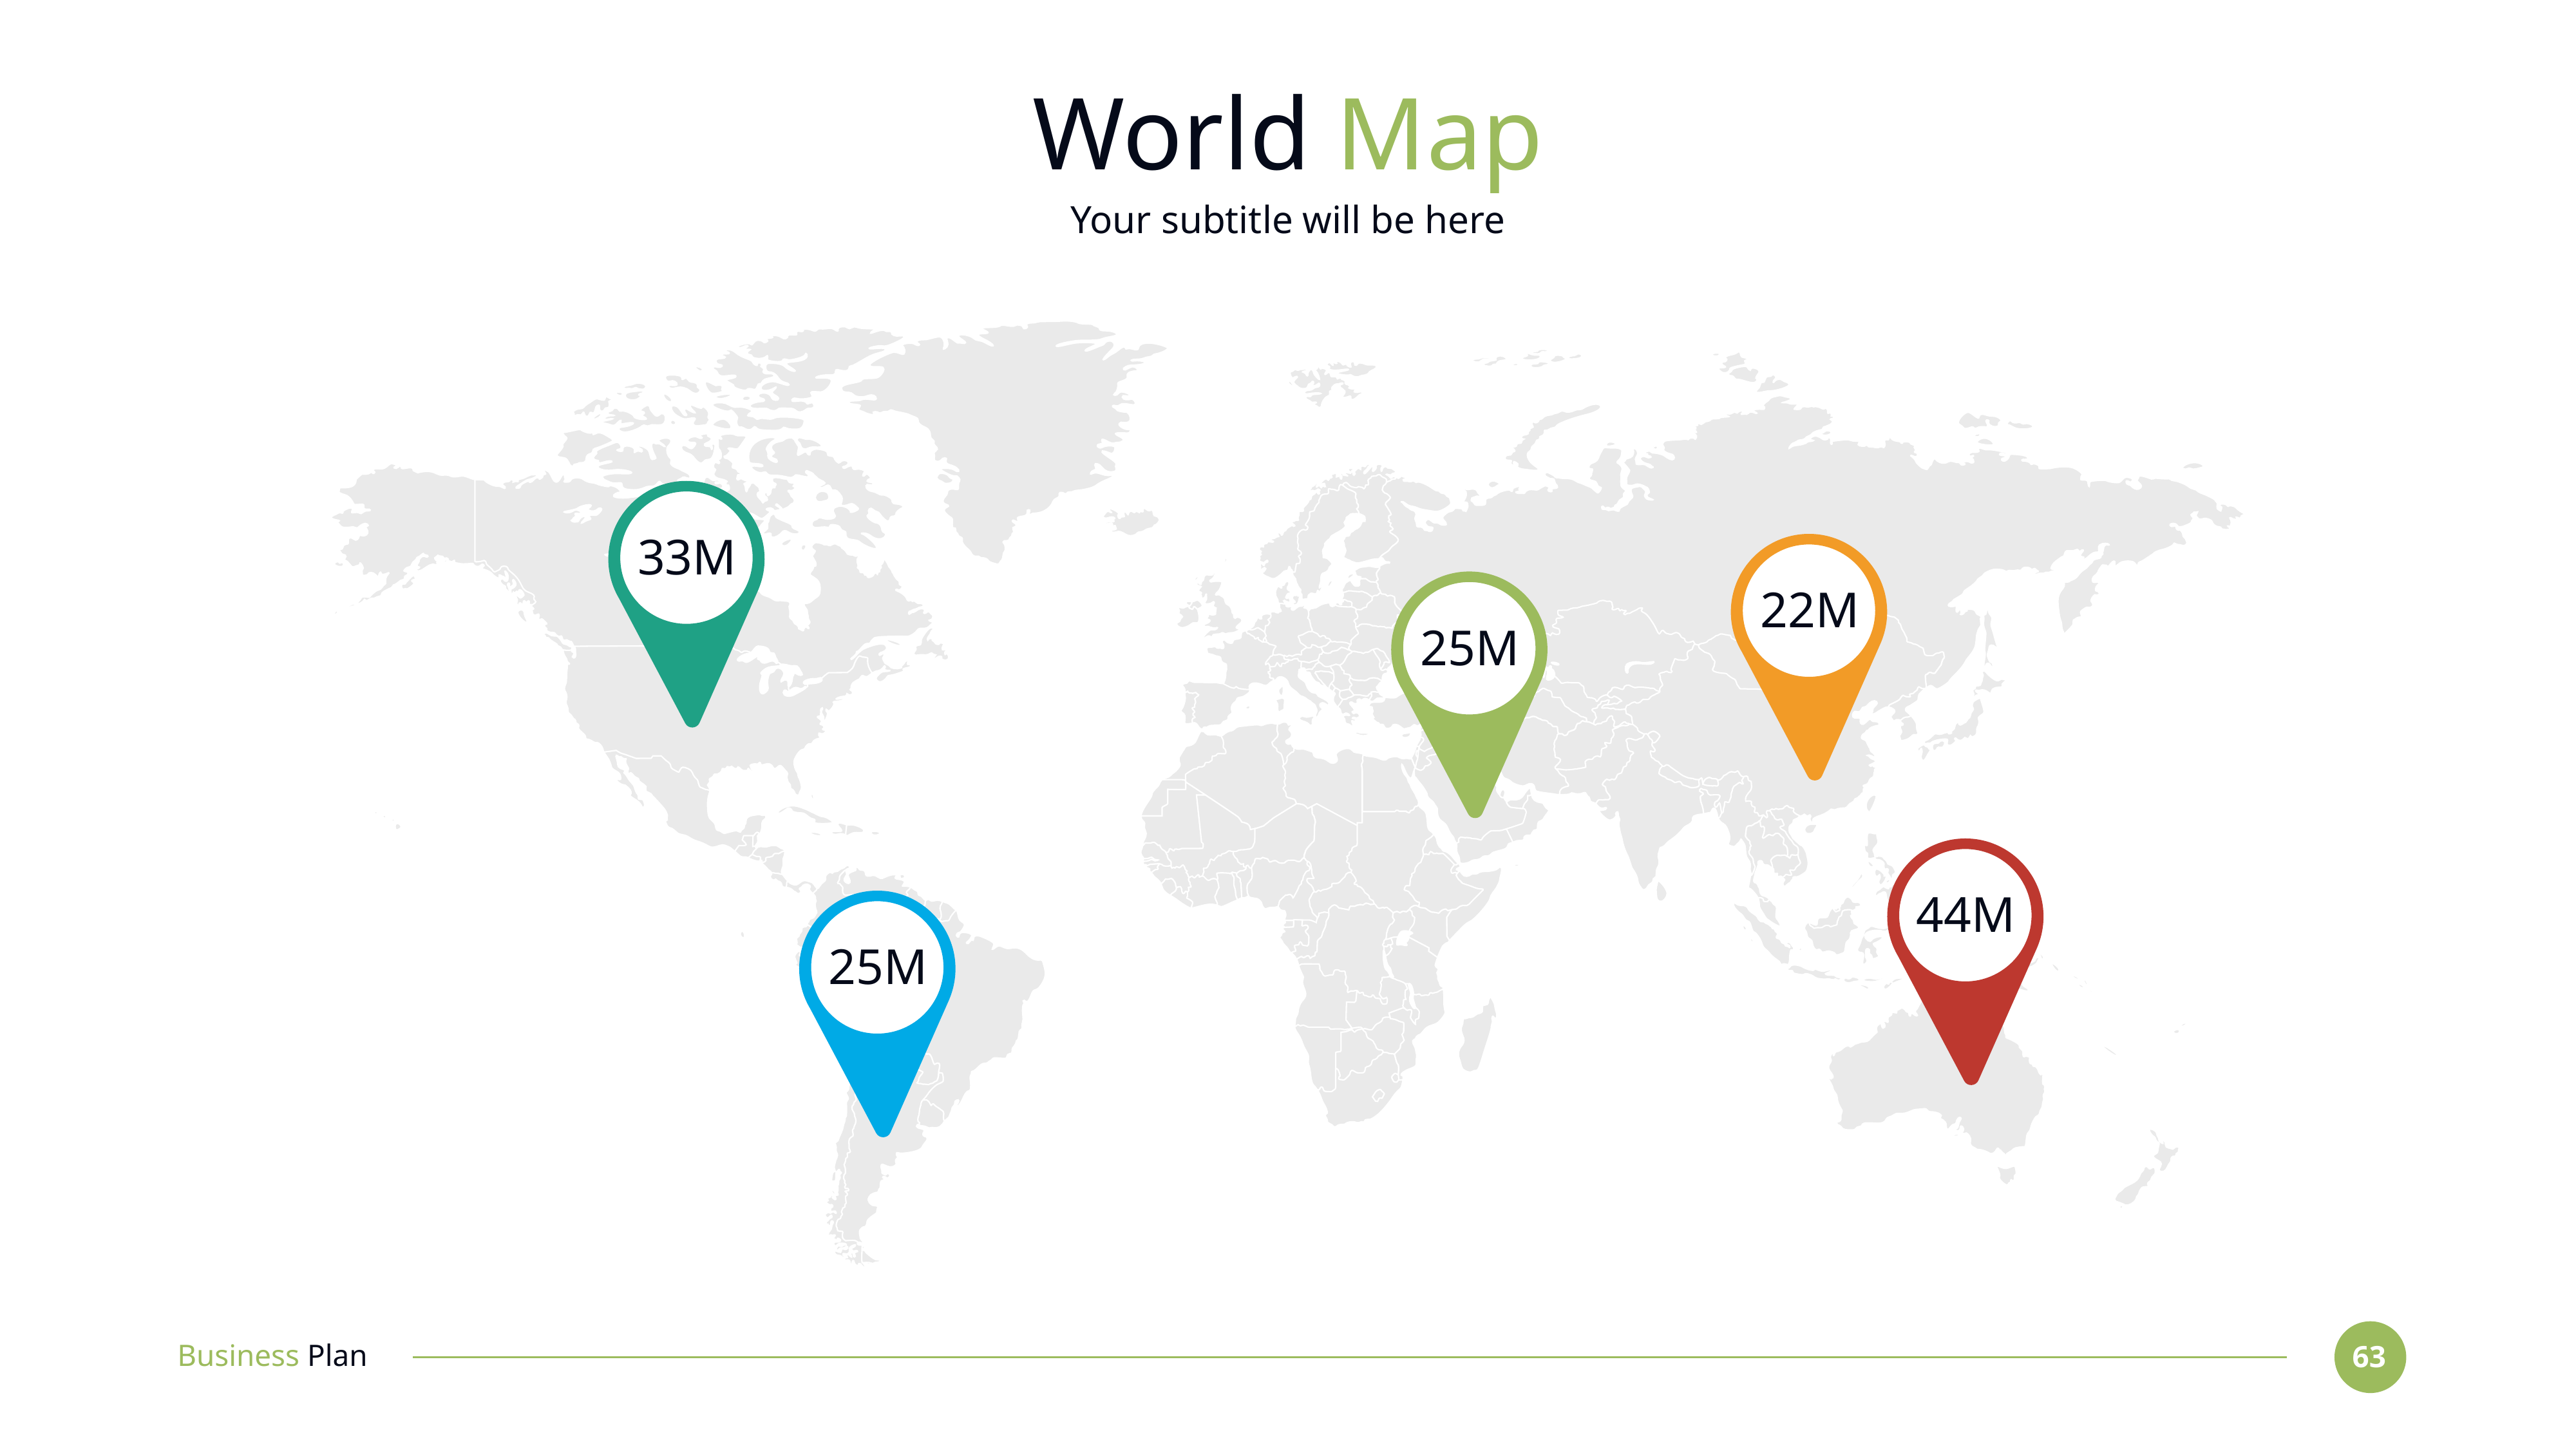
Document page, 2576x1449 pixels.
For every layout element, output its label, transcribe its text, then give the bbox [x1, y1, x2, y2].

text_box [1730, 529, 1889, 782]
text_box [1390, 567, 1549, 820]
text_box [799, 886, 957, 1139]
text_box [330, 320, 2246, 1269]
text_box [1887, 833, 2045, 1087]
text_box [608, 476, 766, 730]
title World Map [177, 70, 2399, 193]
list Your subtitle will be here [177, 196, 2399, 243]
